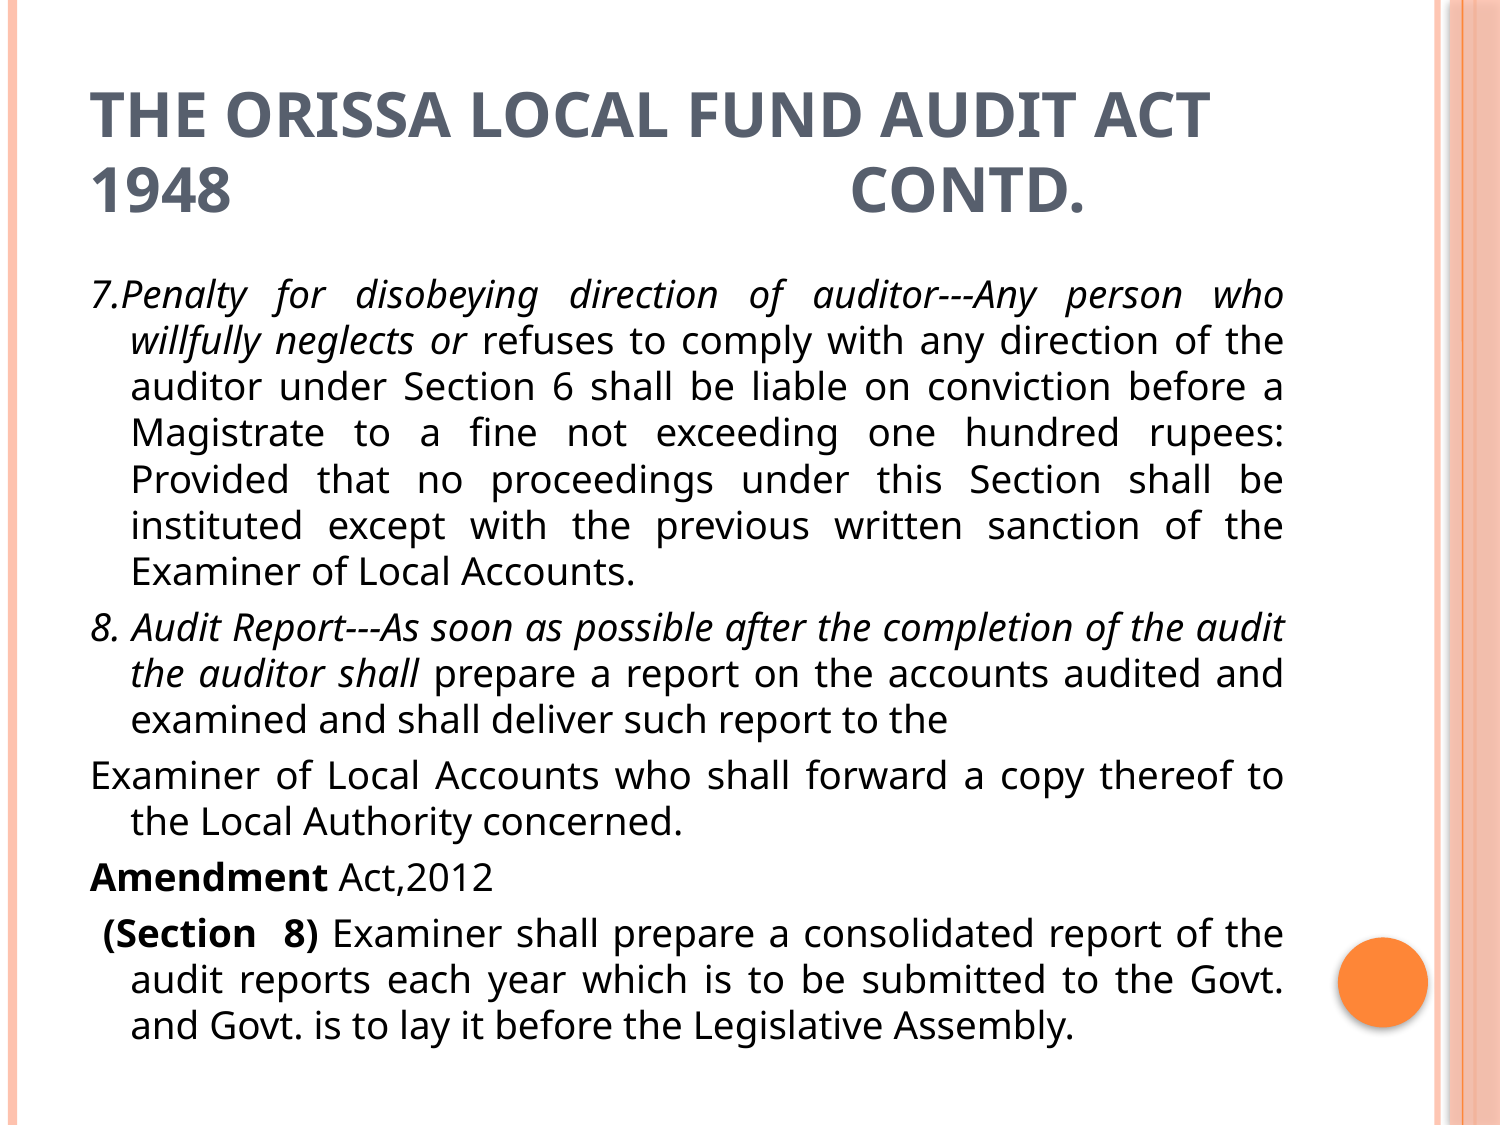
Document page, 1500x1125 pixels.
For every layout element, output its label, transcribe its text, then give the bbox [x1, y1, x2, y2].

list 7.Penalty for disobeying direction of auditor---Any person who willfully neglects or refuses to comply with any direction of the auditor under Section 6 shall be liable on conviction before a Magistrate to a fine not exceeding one hundred rupees: Provided that no proceedings under this Section shall be instituted except with the previous written sanction of the Examiner of Local Accounts. 8. Audit Report---As soon as possible after the completion of the audit the auditor shall prepare a report on the accounts audited and examined and shall deliver such report to the Examiner of Local Accounts who shall forward a copy thereof to the Local Authority concerned. Amendment Act,2012 (Section 8) Examiner shall prepare a consolidated report of the audit reports each year which is to be submitted to the Govt. and Govt. is to lay it before the Legislative Assembly. [75, 262, 1300, 1062]
title THE ORISSA LOCAL FUND AUDIT ACT 1948 contd. [75, 45, 1300, 233]
